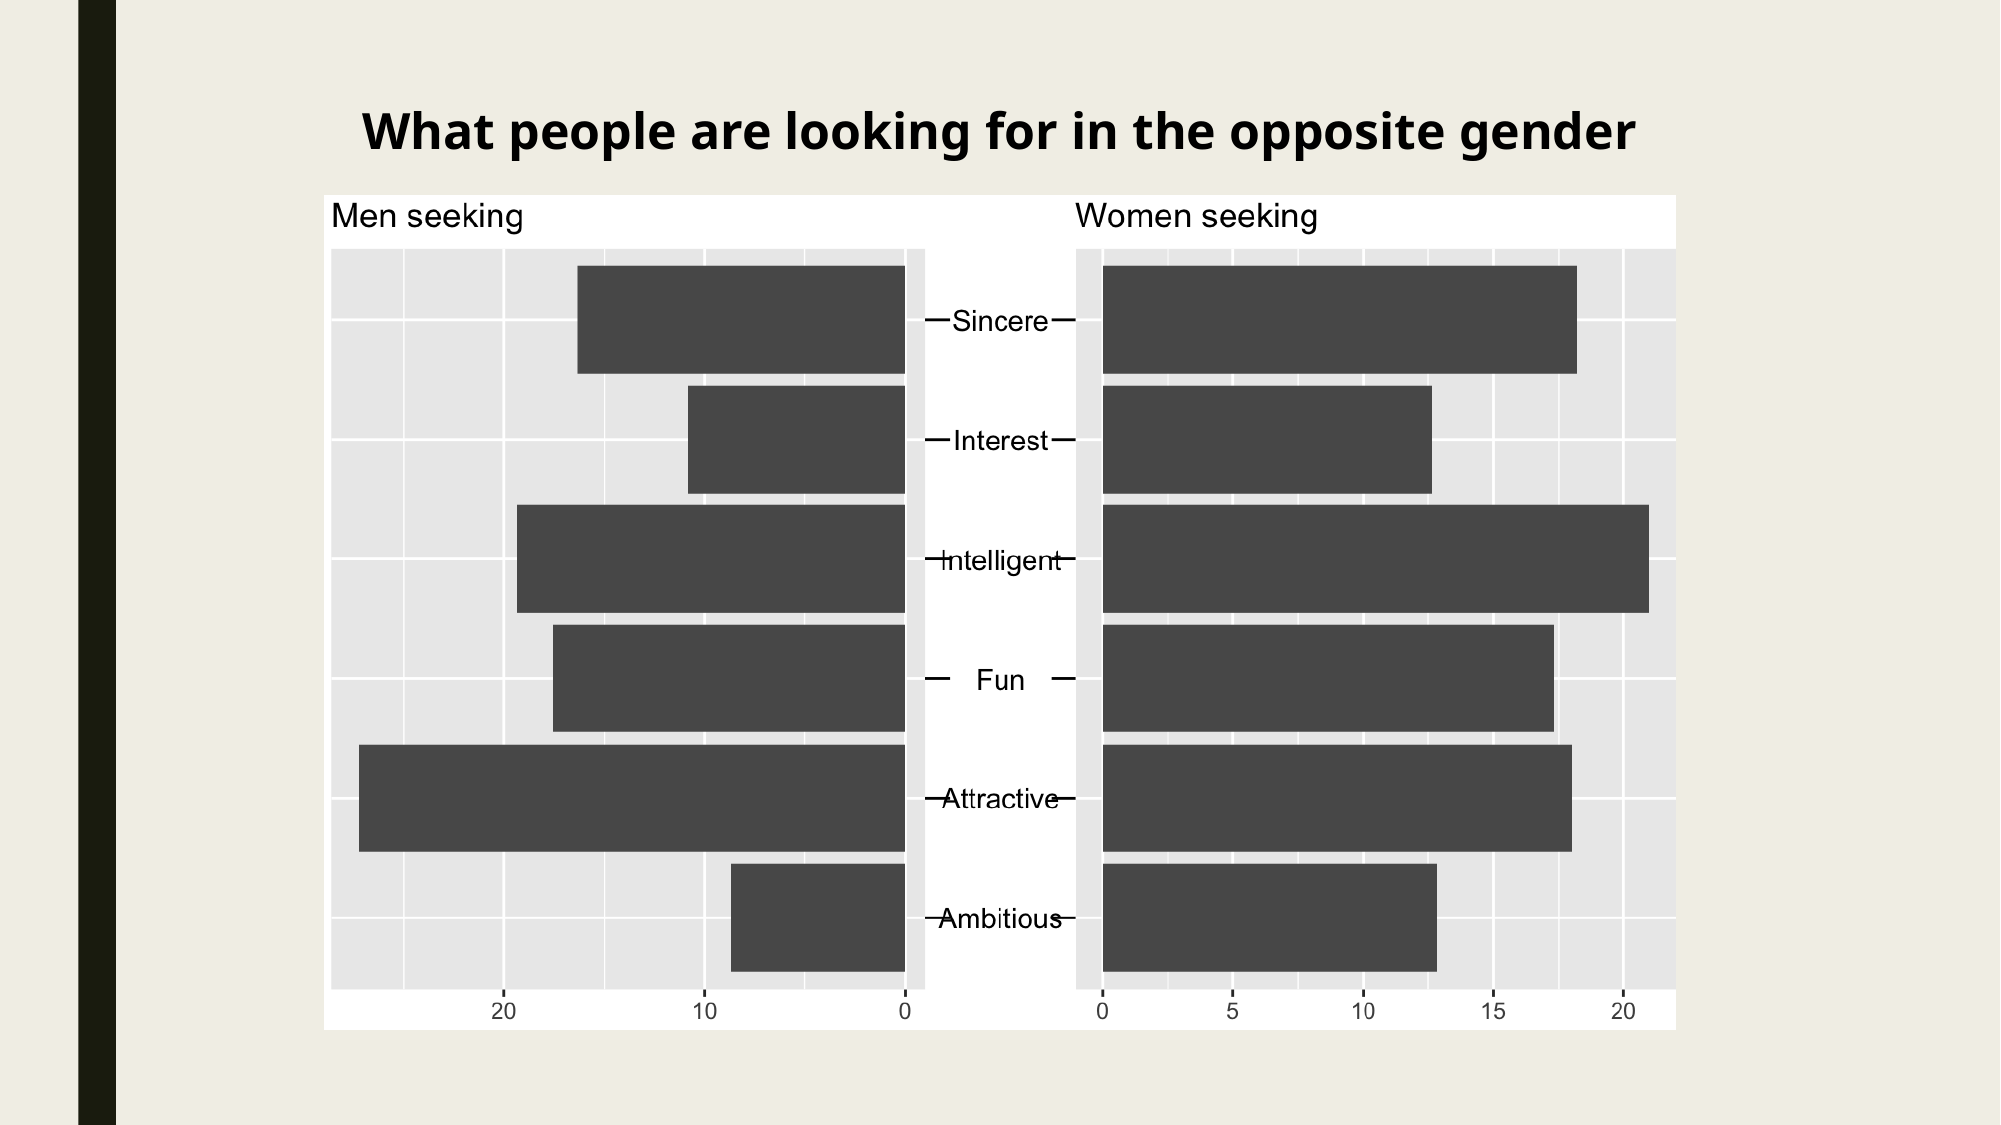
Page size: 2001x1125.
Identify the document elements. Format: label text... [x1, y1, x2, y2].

text_box What people are looking for in the opposite gender [347, 92, 1653, 168]
picture [324, 195, 1676, 1030]
